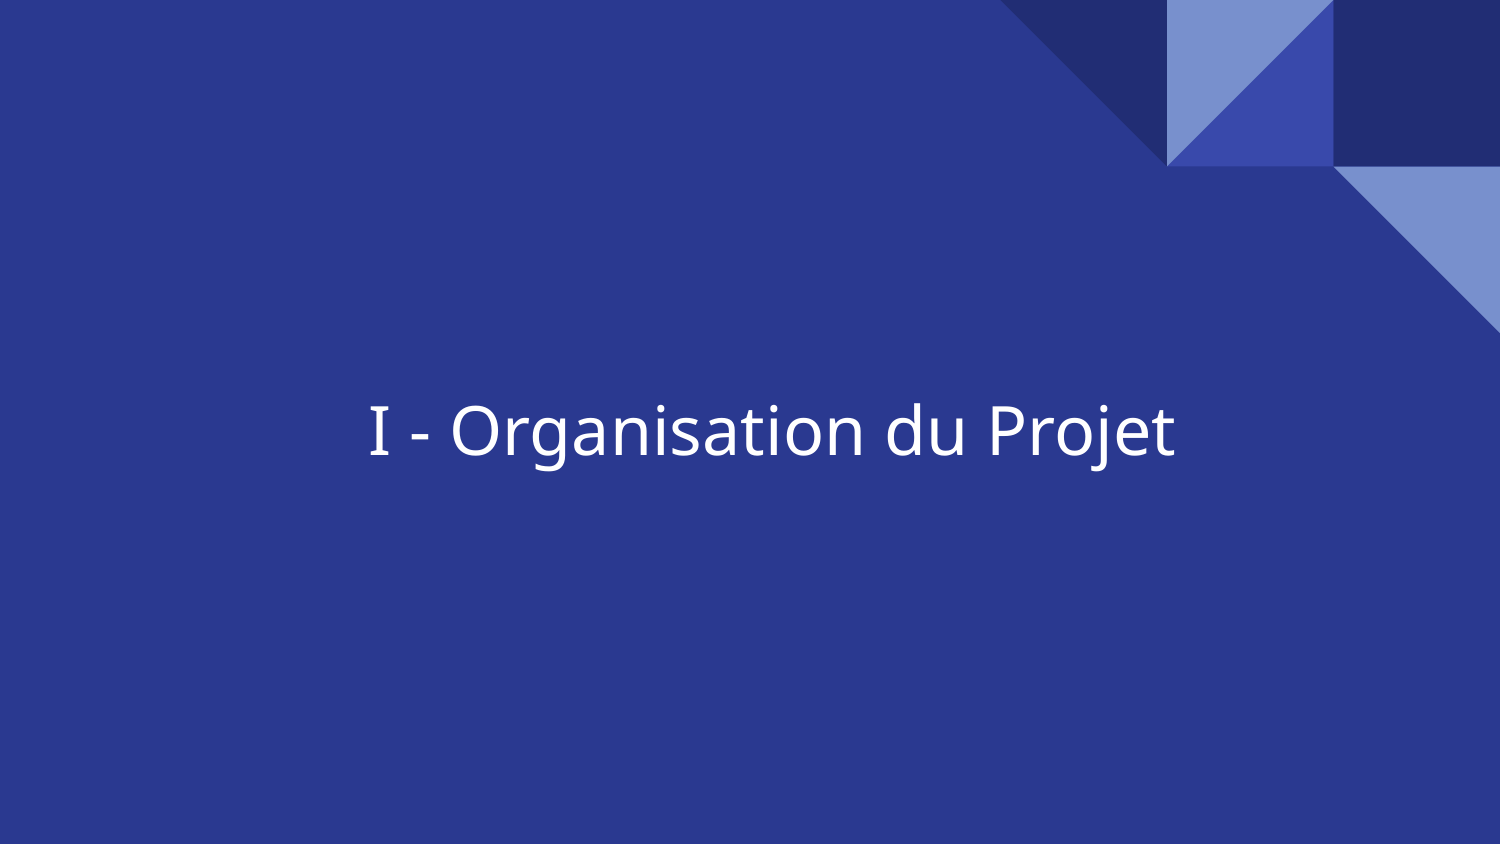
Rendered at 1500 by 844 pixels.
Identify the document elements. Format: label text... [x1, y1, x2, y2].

title I - Organisation du Projet [98, 353, 1447, 491]
